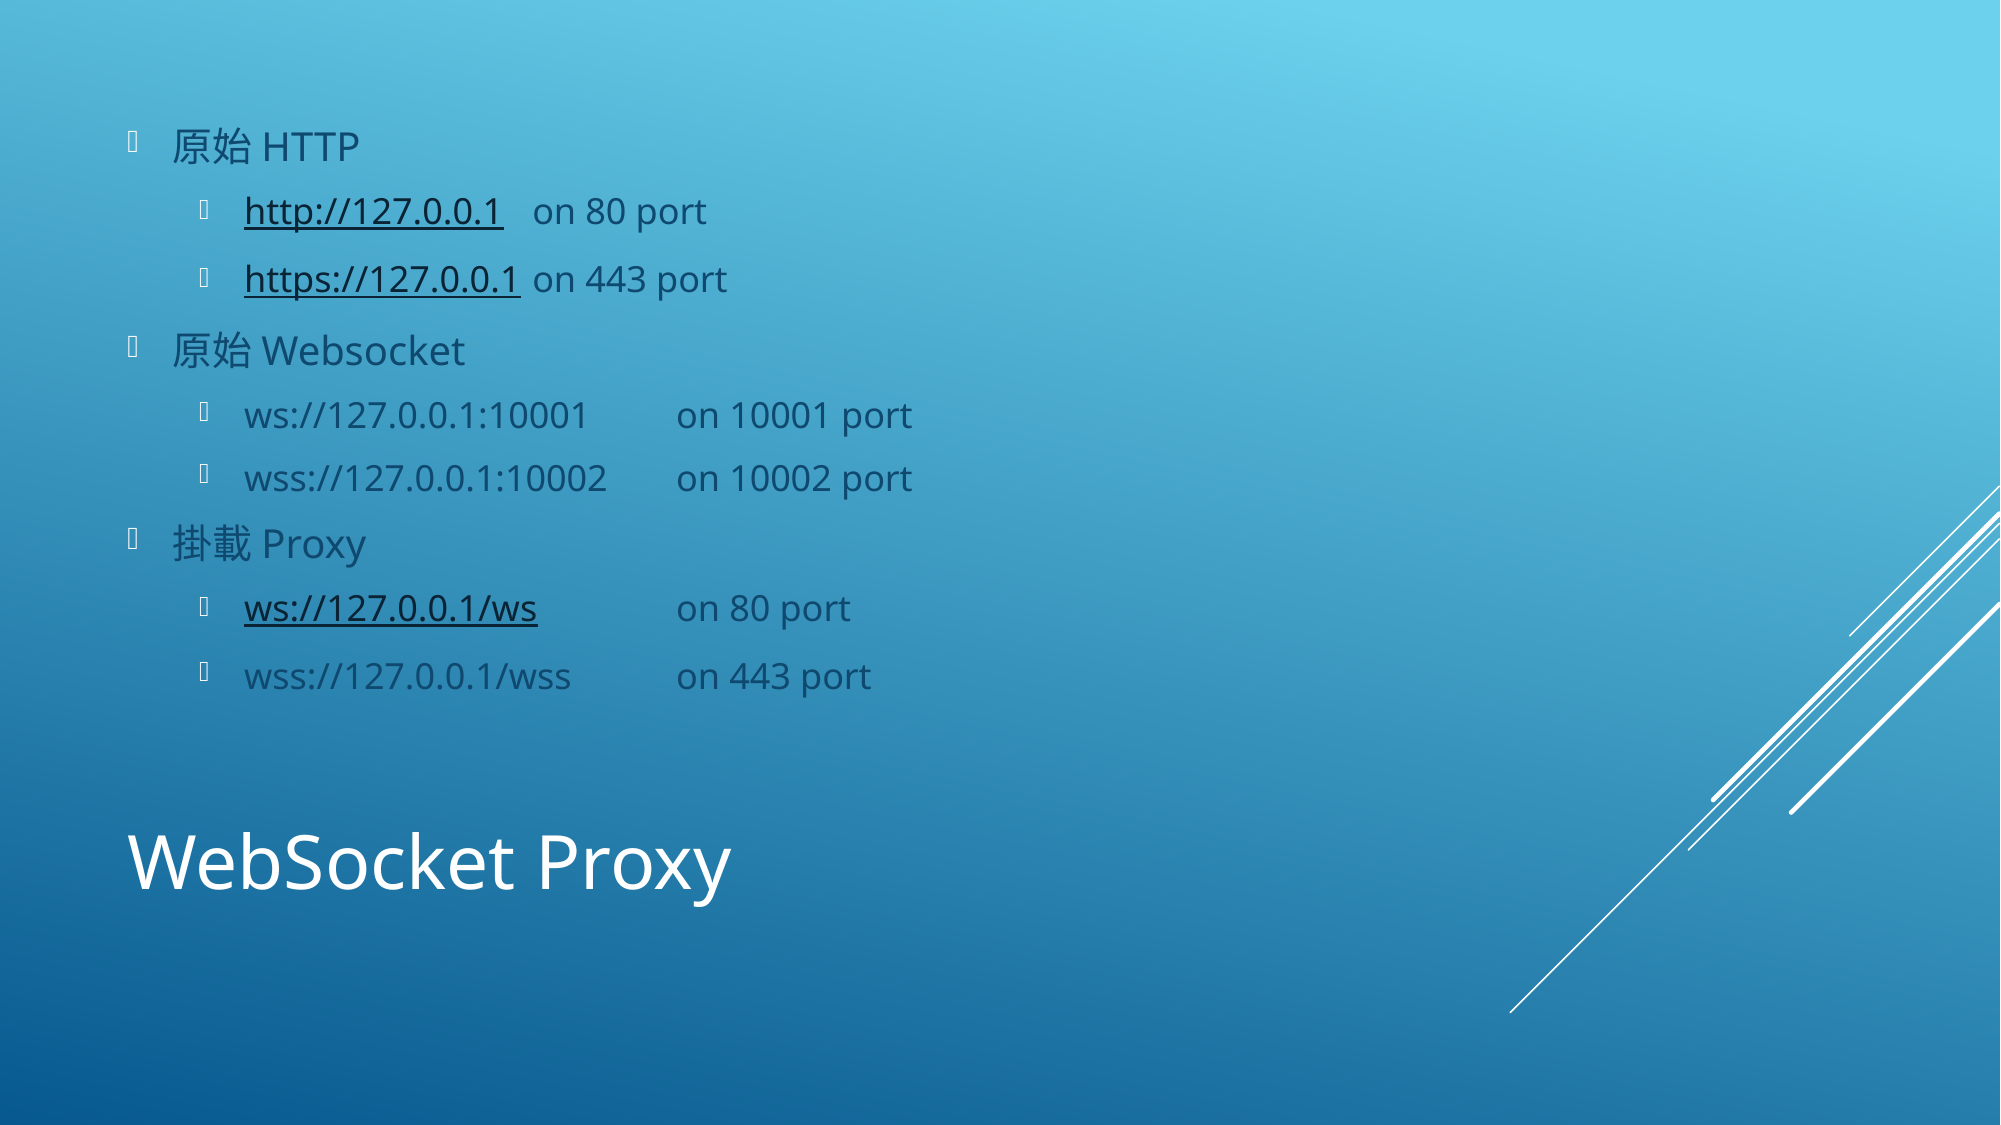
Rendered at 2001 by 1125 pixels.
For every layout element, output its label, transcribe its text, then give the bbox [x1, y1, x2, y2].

list 原始HTTP http://127.0.0.1 on 80 port https://127.0.0.1 on 443 port 原始Websocket ws://127.0.0.1:10001 on 10001 port wss://127.0.0.1:10002 on 10002 port 掛載Proxy ws://127.0.0.1/ws on 80 port wss://127.0.0.1/wss on 443 port [112, 112, 1513, 706]
title WebSocket Proxy [112, 736, 1513, 984]
